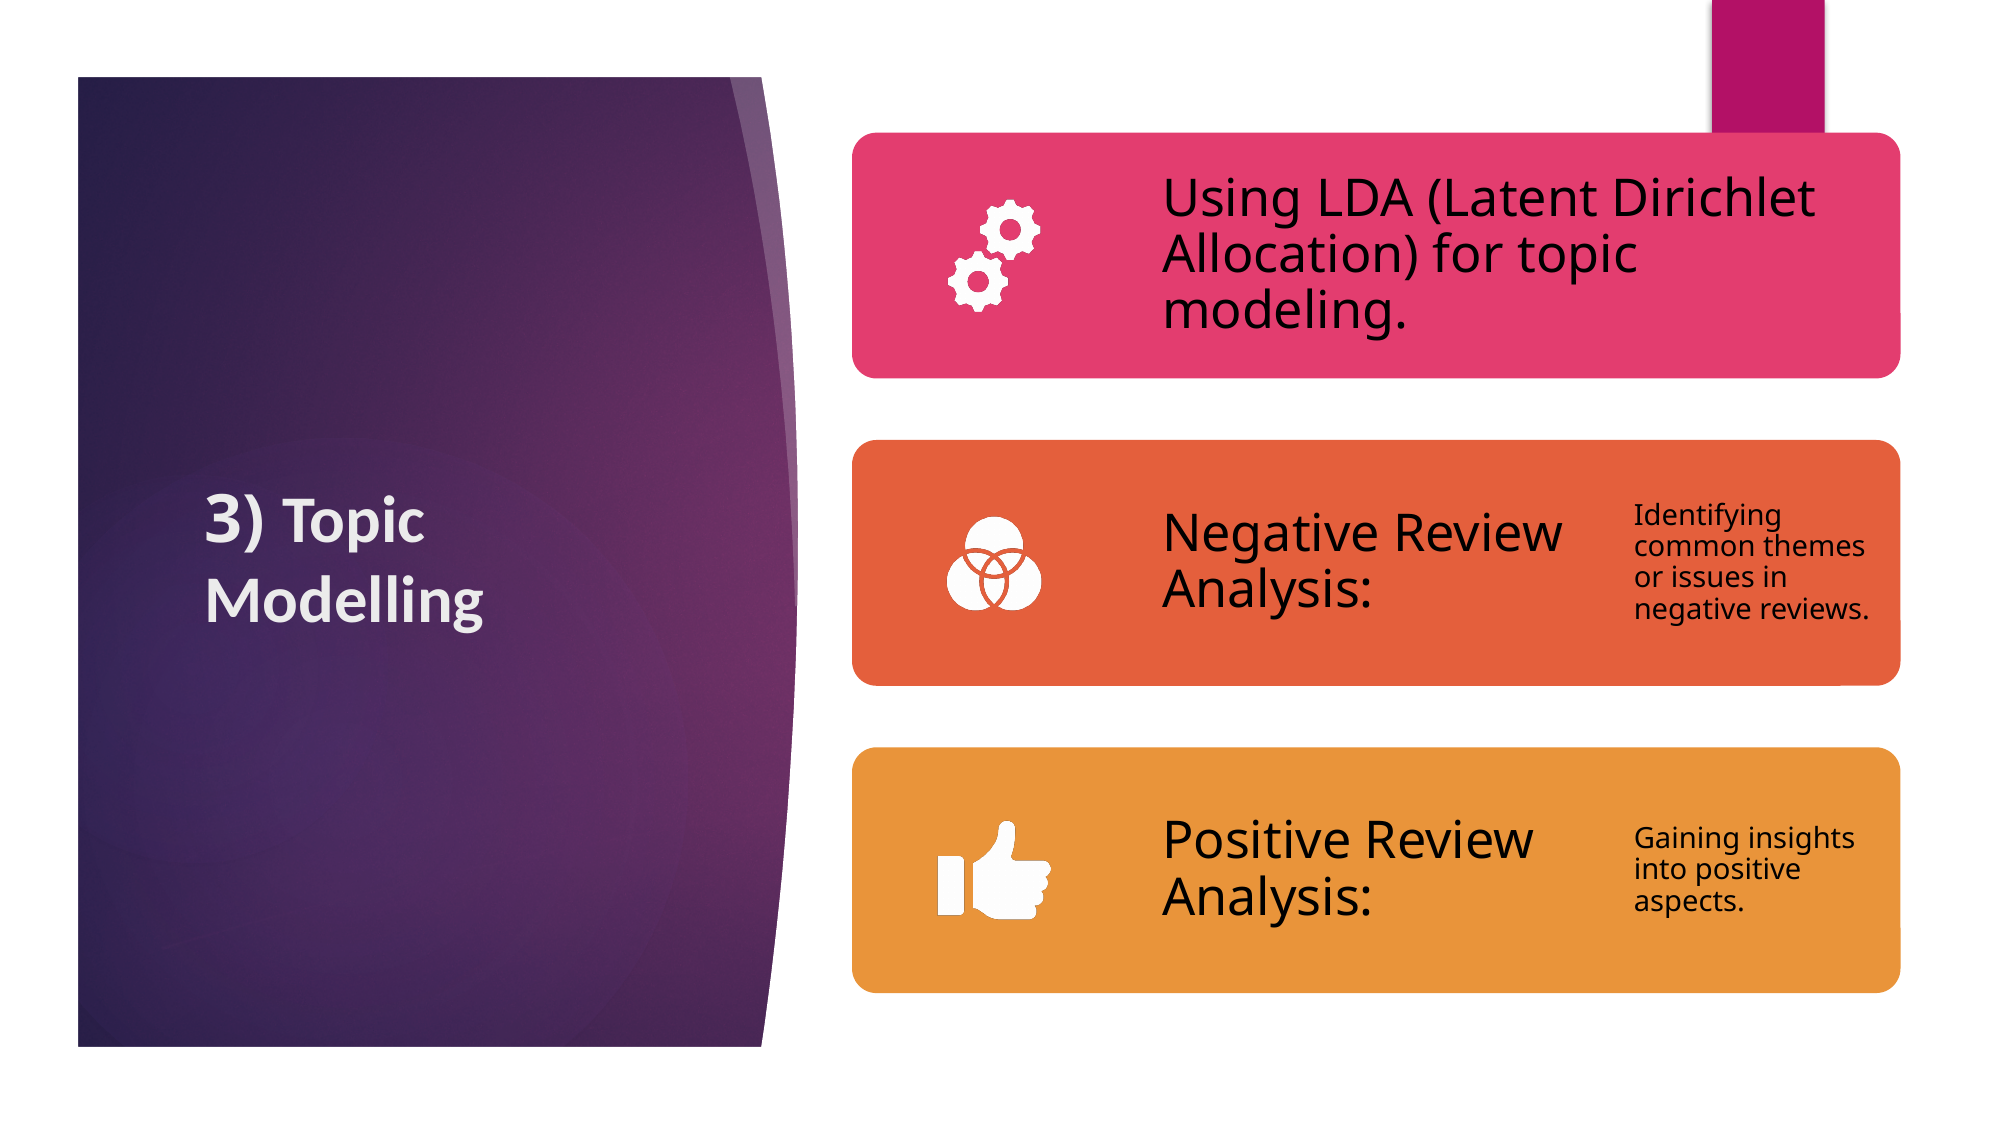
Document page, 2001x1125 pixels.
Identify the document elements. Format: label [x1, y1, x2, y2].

text_box [0, 0, 2000, 1125]
list [851, 132, 1901, 994]
